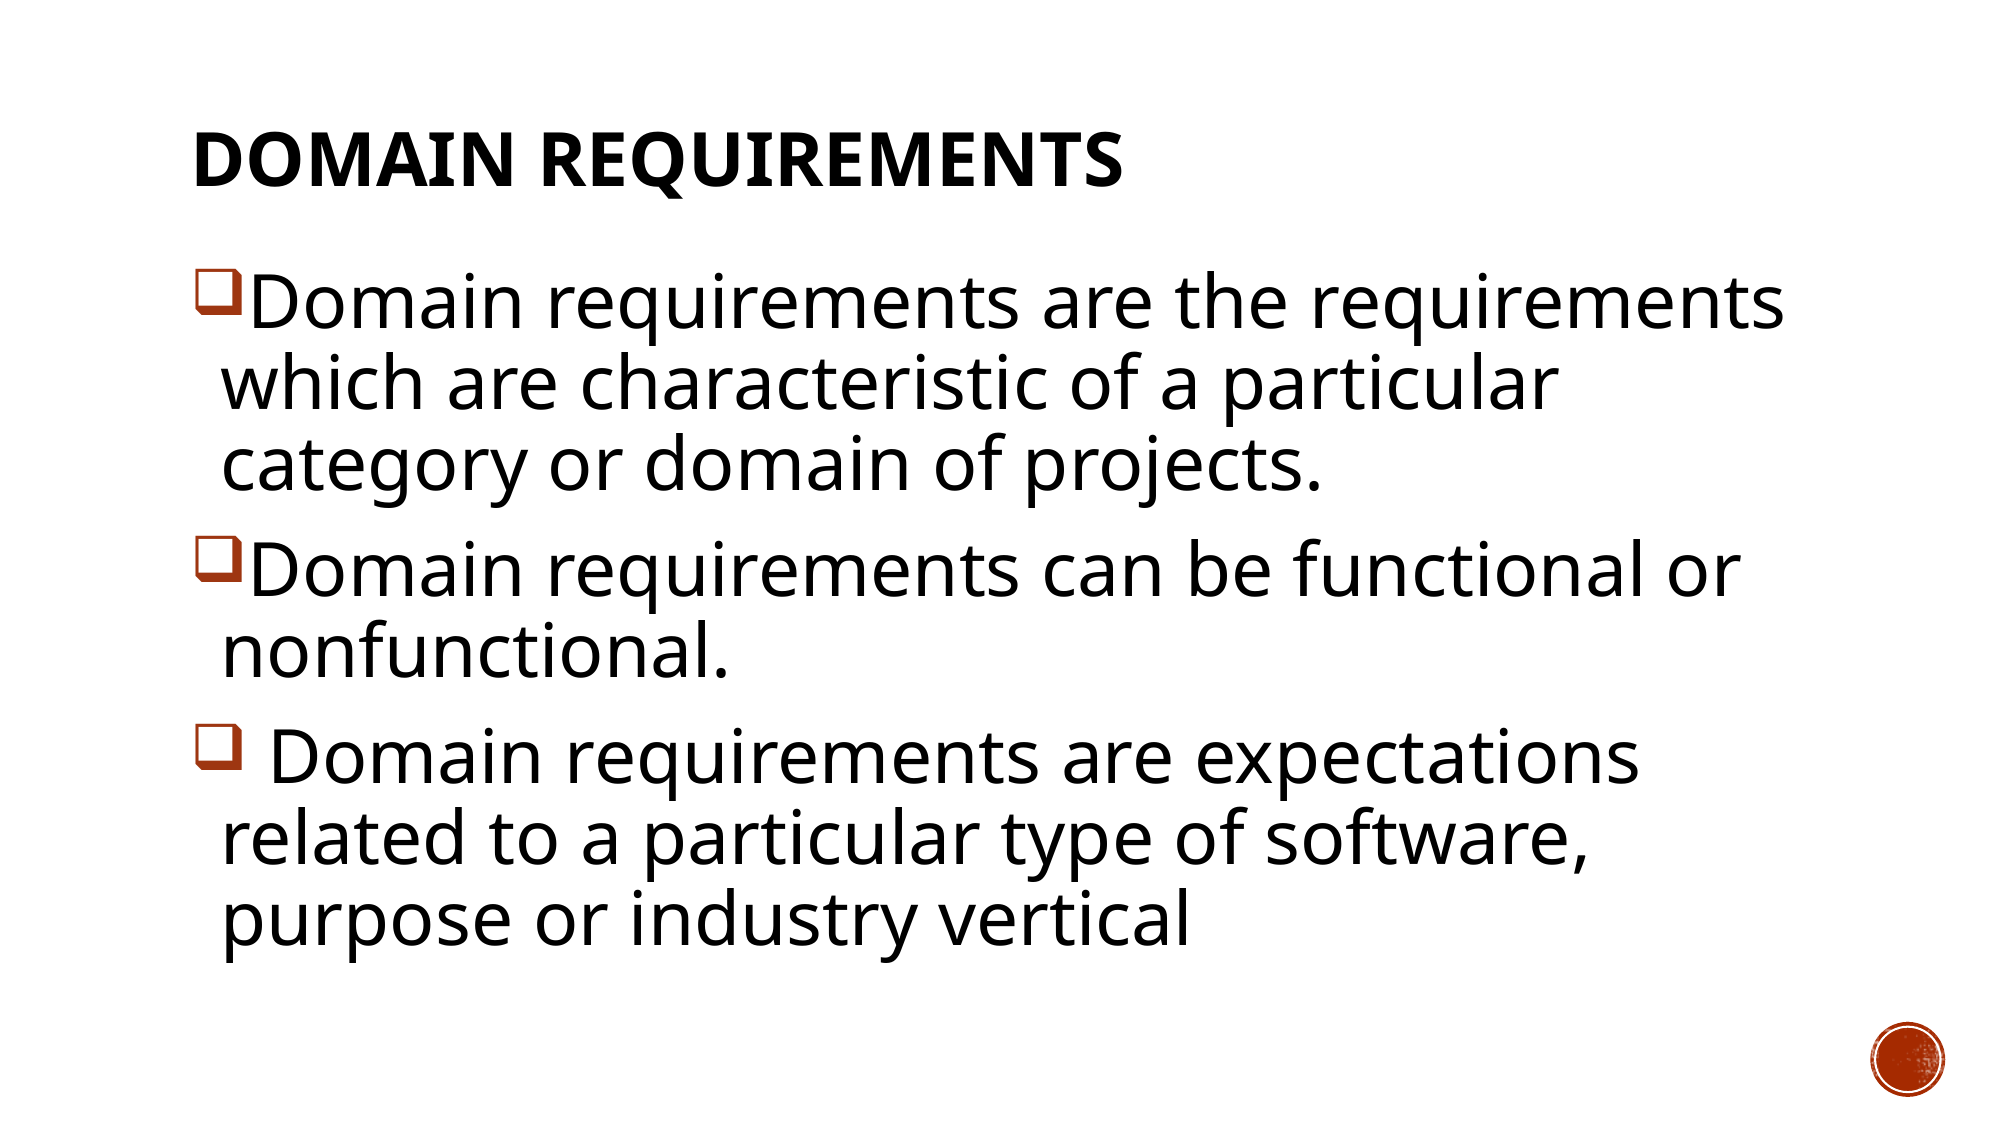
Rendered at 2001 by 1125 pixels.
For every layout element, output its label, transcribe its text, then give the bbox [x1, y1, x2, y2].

list Domain requirements are the requirements which are characteristic of a particular category or domain of projects. Domain requirements can be functional or nonfunctional. Domain requirements are expectations related to a particular type of software, purpose or industry vertical [175, 256, 1826, 1013]
title Domain requirements [175, 79, 1826, 246]
